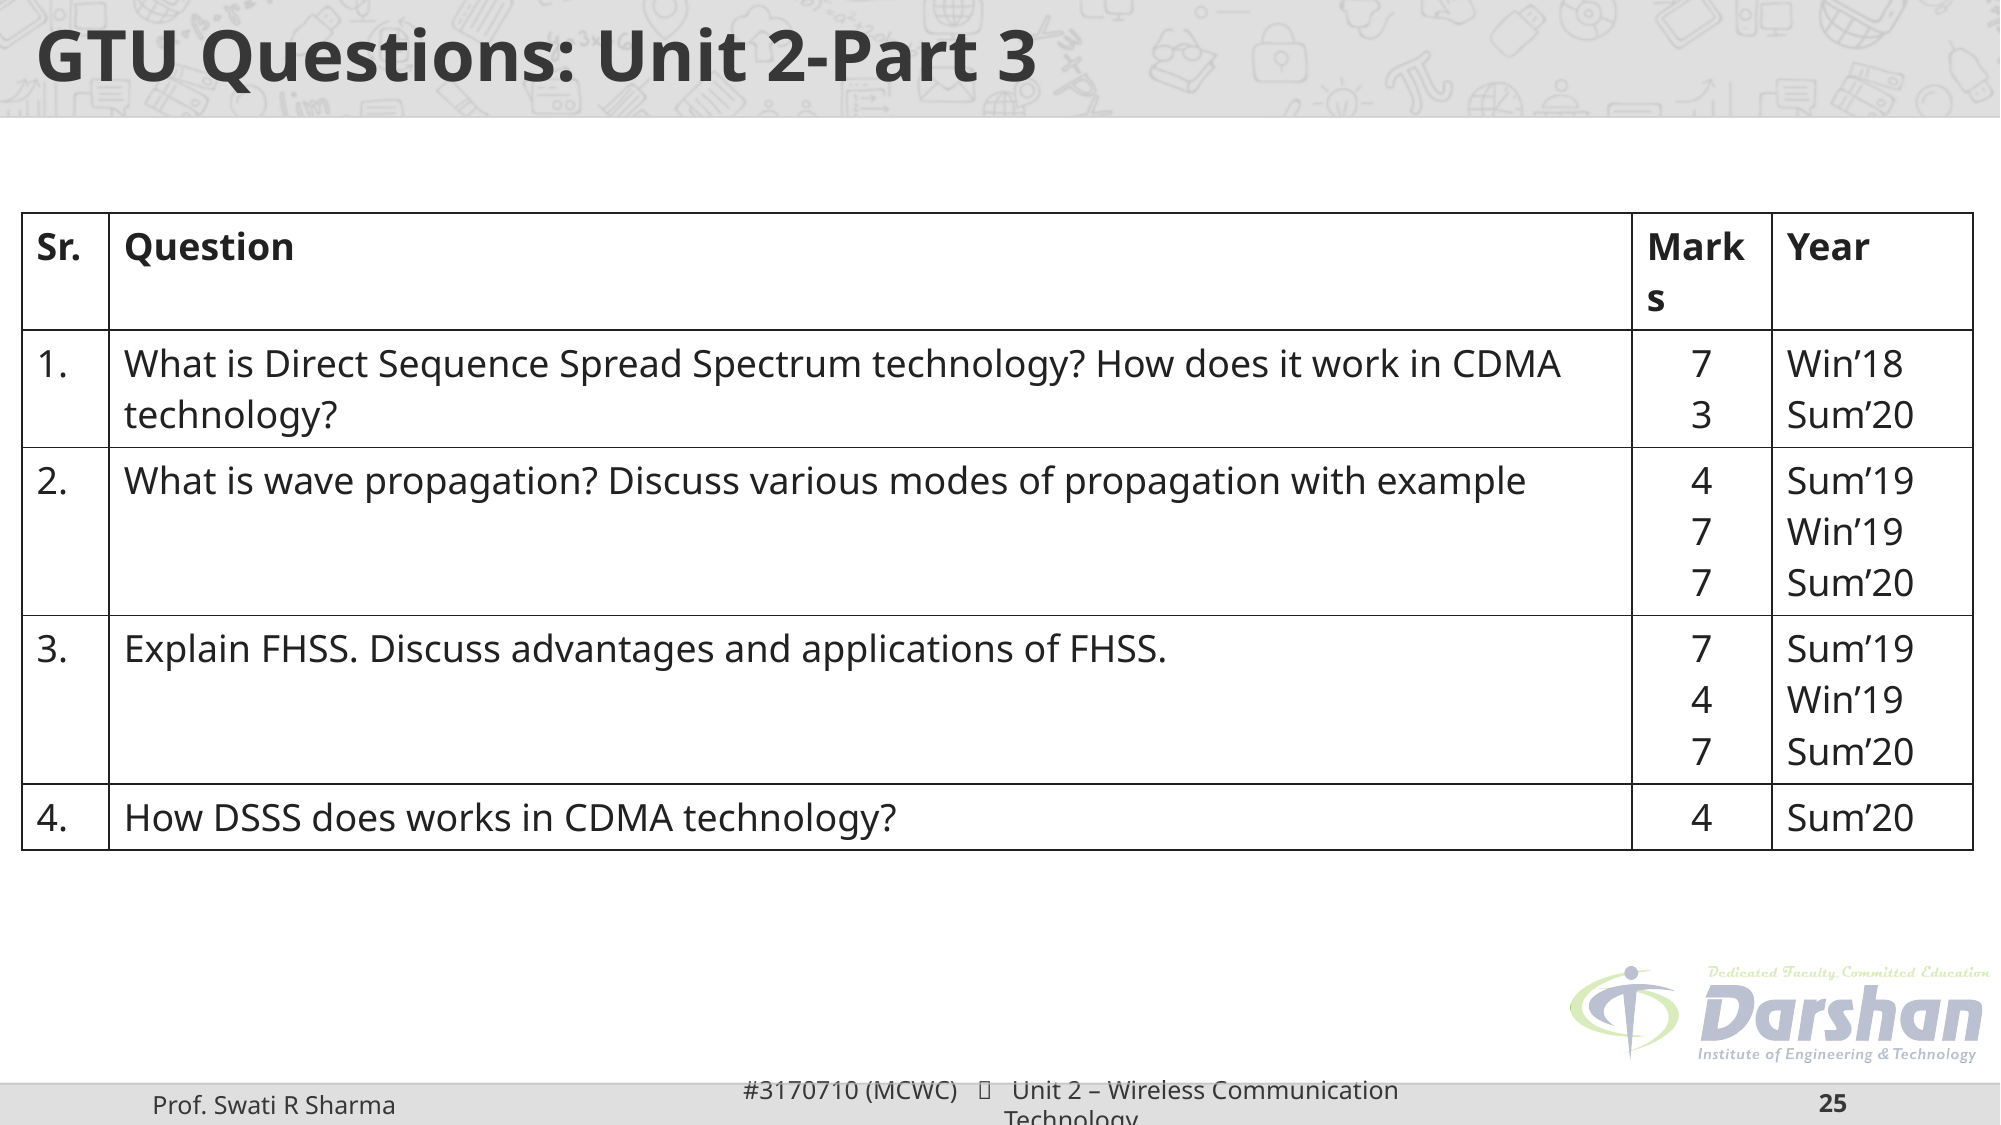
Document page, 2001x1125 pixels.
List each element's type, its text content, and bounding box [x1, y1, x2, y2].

table_header Sr. [23, 214, 108, 329]
table_cell Sum’19 Win’19 Sum’20 [1773, 616, 1972, 783]
table_cell What is Direct Sequence Spread Spectrum technology? How does it work in CDMA technology? [110, 331, 1631, 447]
table_cell What is wave propagation? Discuss various modes of propagation with example [110, 448, 1631, 615]
table_header Marks [1633, 214, 1771, 329]
title GTU Questions: Unit 2-Part 3 [0, 0, 2000, 117]
table_cell 1. [23, 331, 108, 447]
table_header [1570, 966, 1990, 1063]
table_cell Sum’20 [1773, 785, 1972, 849]
table_cell 3. [23, 616, 108, 783]
table_header Question [110, 214, 1631, 329]
table_cell How DSSS does works in CDMA technology? [110, 785, 1631, 849]
table_cell 7 3 [1633, 331, 1771, 447]
table_cell 4 [1633, 785, 1771, 849]
table_cell Sum’19 Win’19 Sum’20 [1773, 448, 1972, 615]
table_header Year [1773, 214, 1972, 329]
table_cell 4. [23, 785, 108, 849]
table_cell Win’18 Sum’20 [1773, 331, 1972, 447]
table_cell Explain FHSS. Discuss advantages and applications of FHSS. [110, 616, 1631, 783]
table_cell 4 7 7 [1633, 448, 1771, 615]
table_cell 2. [23, 448, 108, 615]
table_cell 7 4 7 [1633, 616, 1771, 783]
